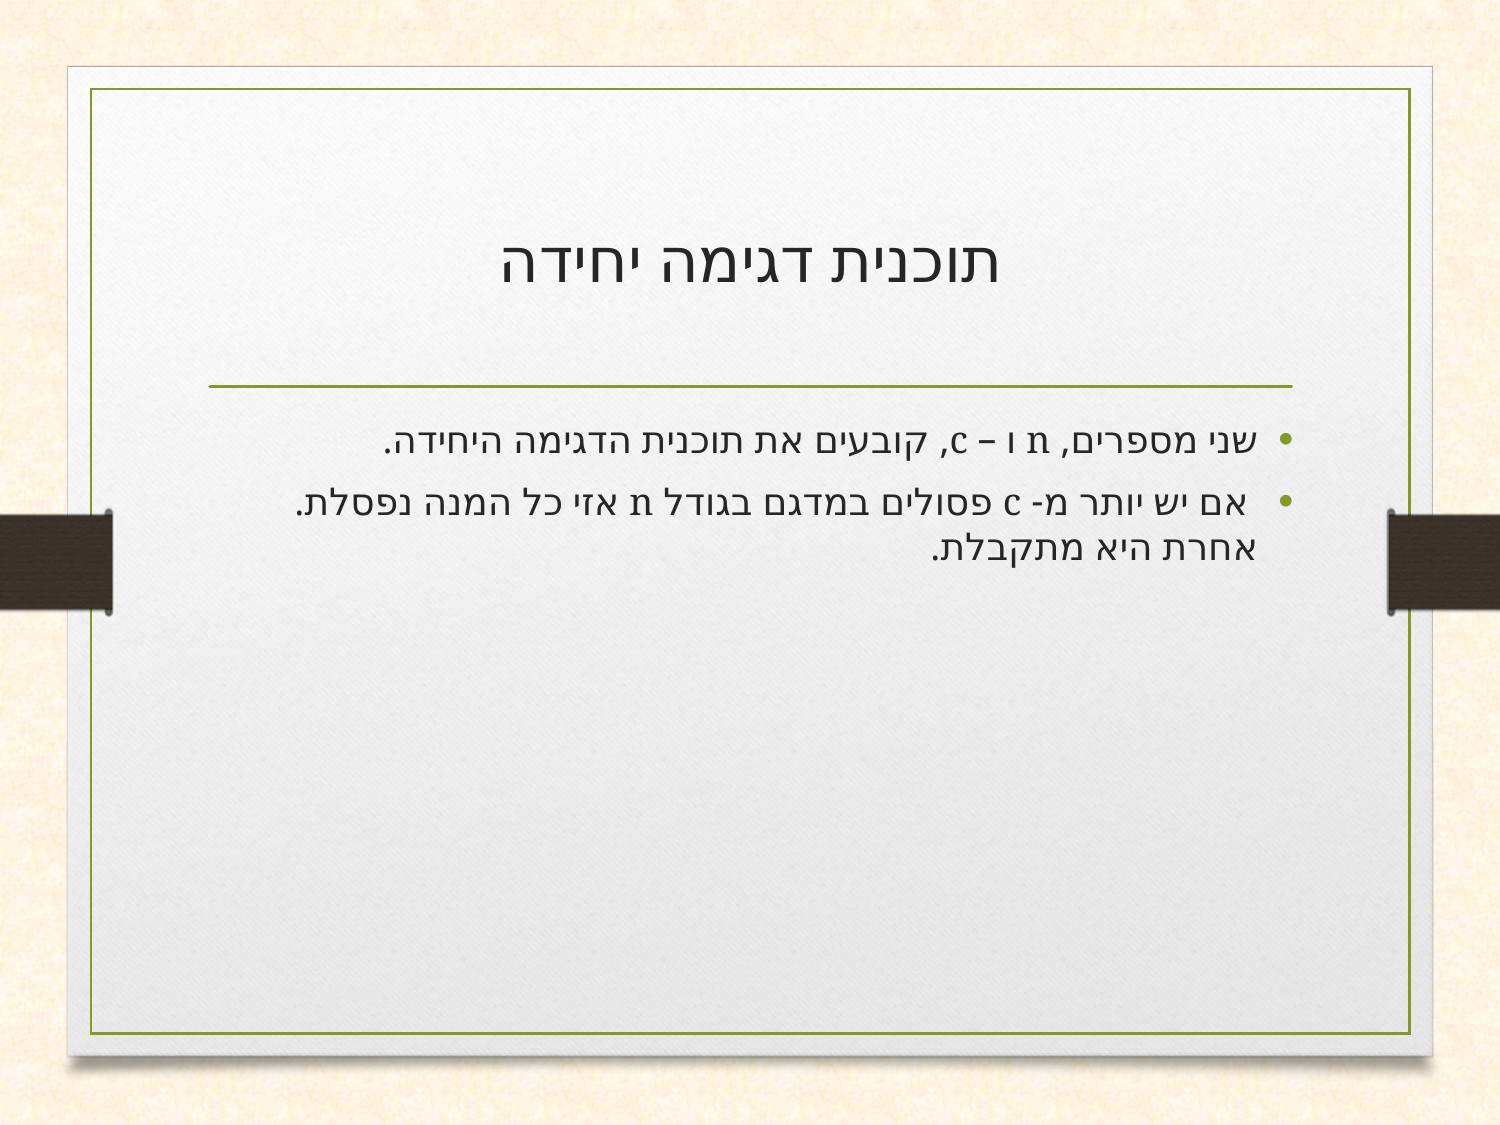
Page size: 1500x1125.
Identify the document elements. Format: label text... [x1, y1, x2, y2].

title תוכנית דגימה יחידה [193, 150, 1309, 365]
picture [0, 0, 1500, 1125]
list שני מספרים, n ו – c, קובעים את תוכנית הדגימה היחידה. אם יש יותר מ- c פסולים במדגם בגודל n אזי כל המנה נפסלת. אחרת היא מתקבלת. [193, 408, 1309, 974]
